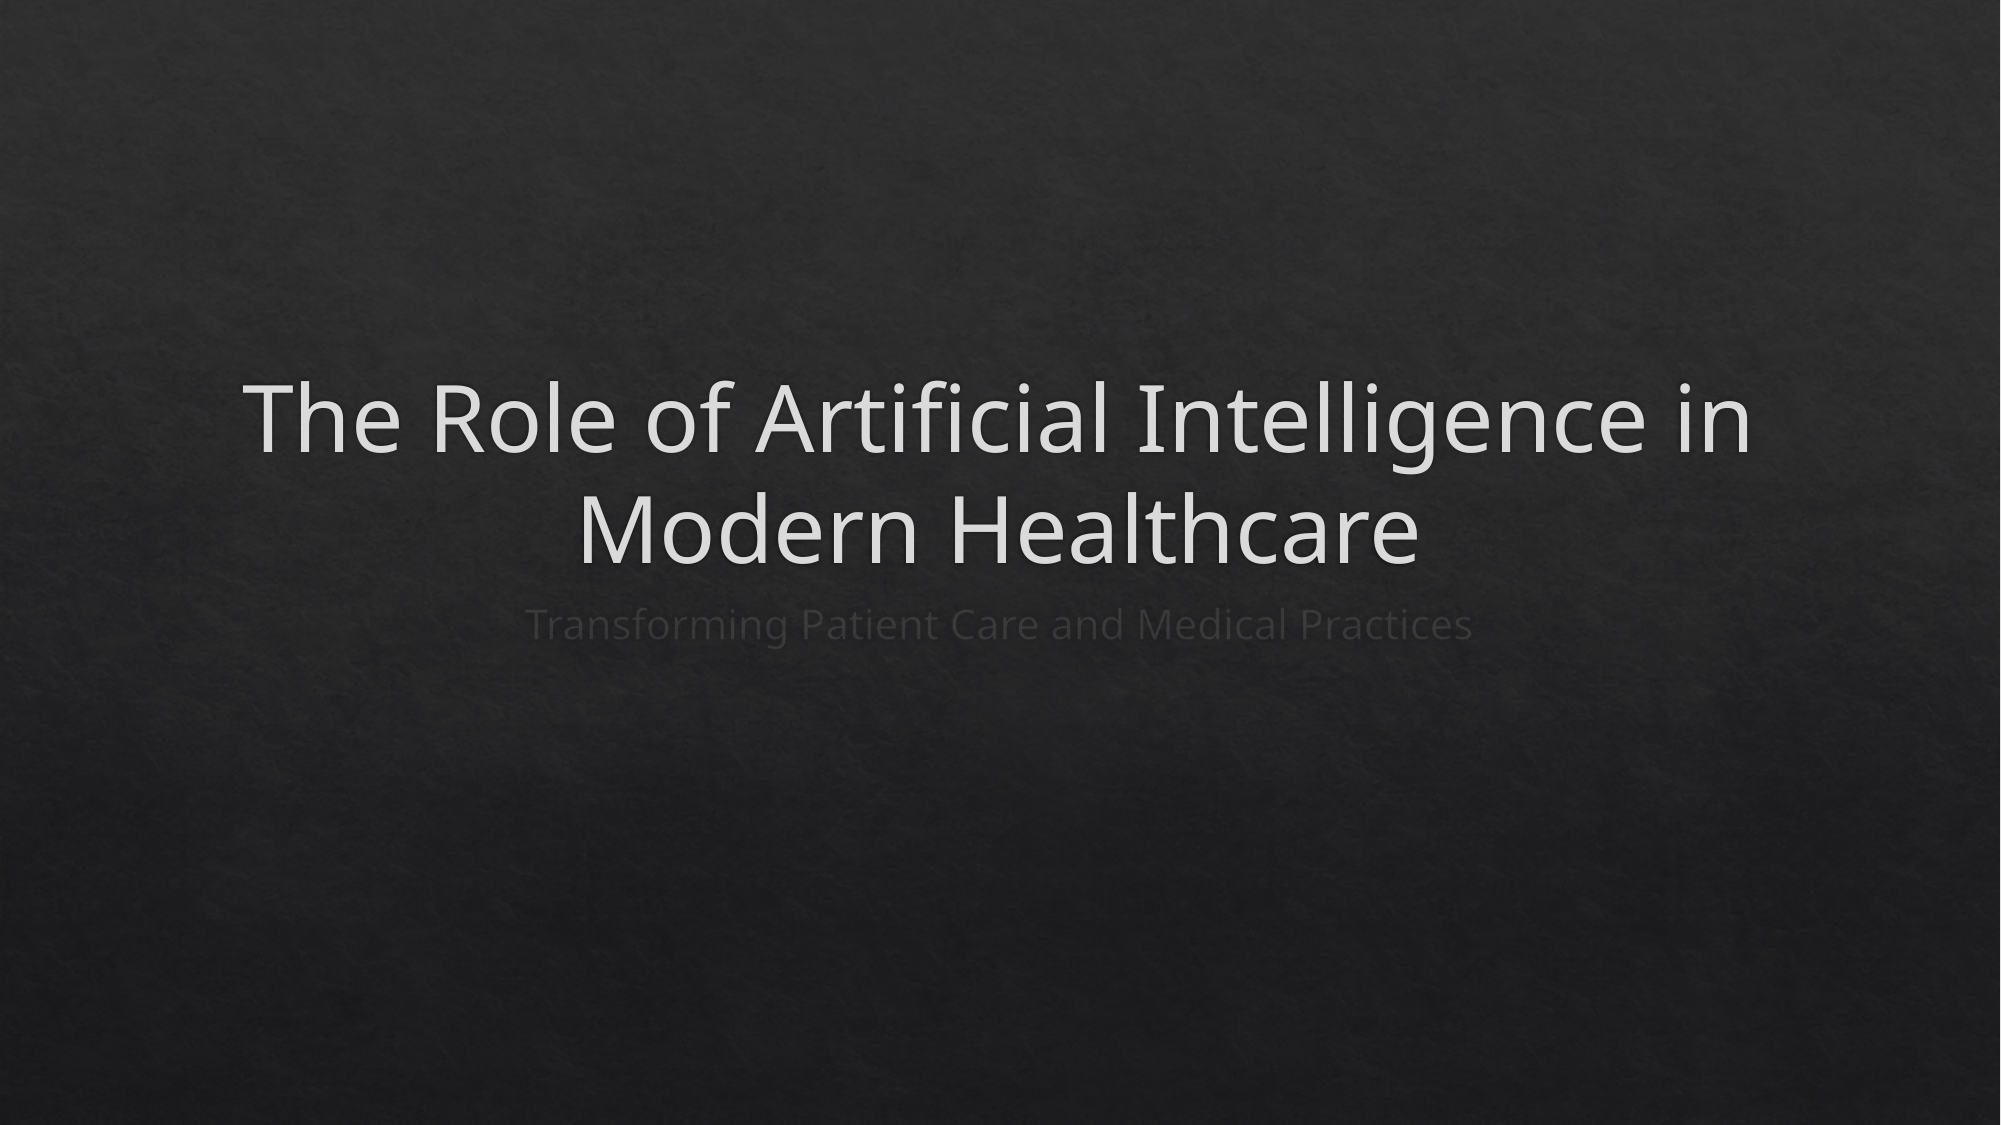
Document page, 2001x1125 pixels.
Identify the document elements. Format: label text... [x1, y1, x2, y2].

title The Role of Artificial Intelligence in Modern Healthcare [224, 290, 1774, 587]
subtitle Transforming Patient Care and Medical Practices [224, 590, 1774, 763]
